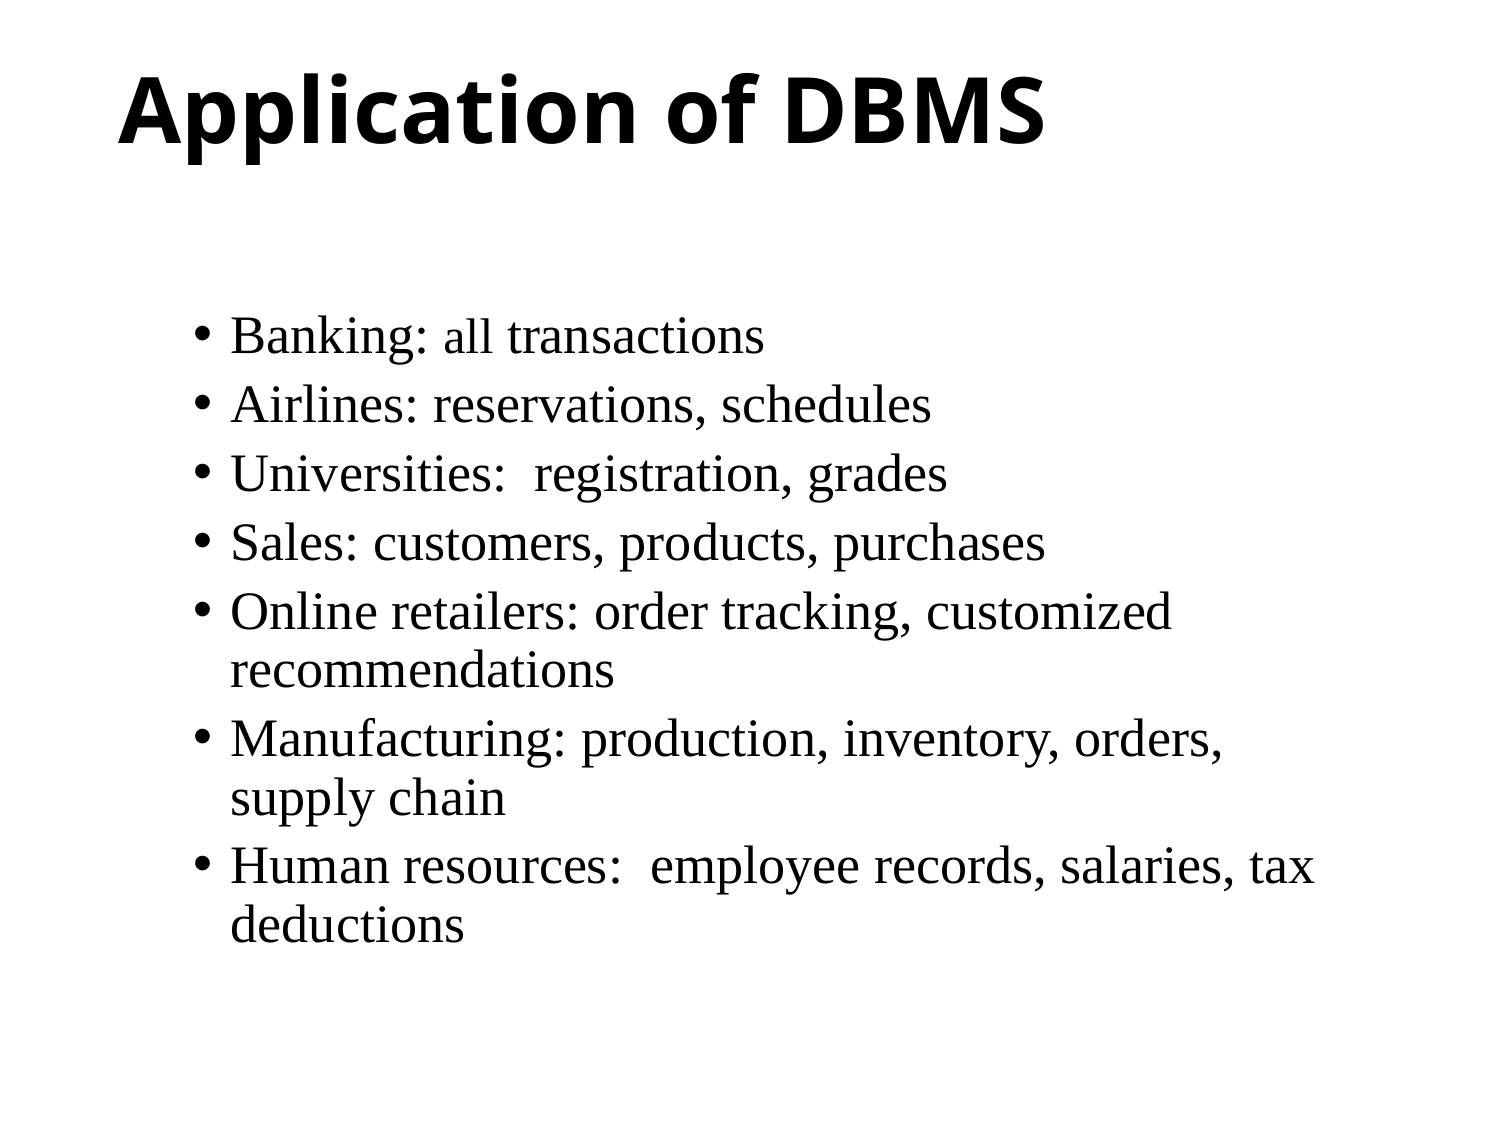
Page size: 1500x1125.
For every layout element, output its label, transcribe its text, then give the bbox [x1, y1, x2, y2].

title Application of DBMS [103, 59, 1397, 278]
list Banking: all transactions Airlines: reservations, schedules Universities: registration, grades Sales: customers, products, purchases Online retailers: order tracking, customized recommendations Manufacturing: production, inventory, orders, supply chain Human resources: employee records, salaries, tax deductions [103, 299, 1397, 1014]
